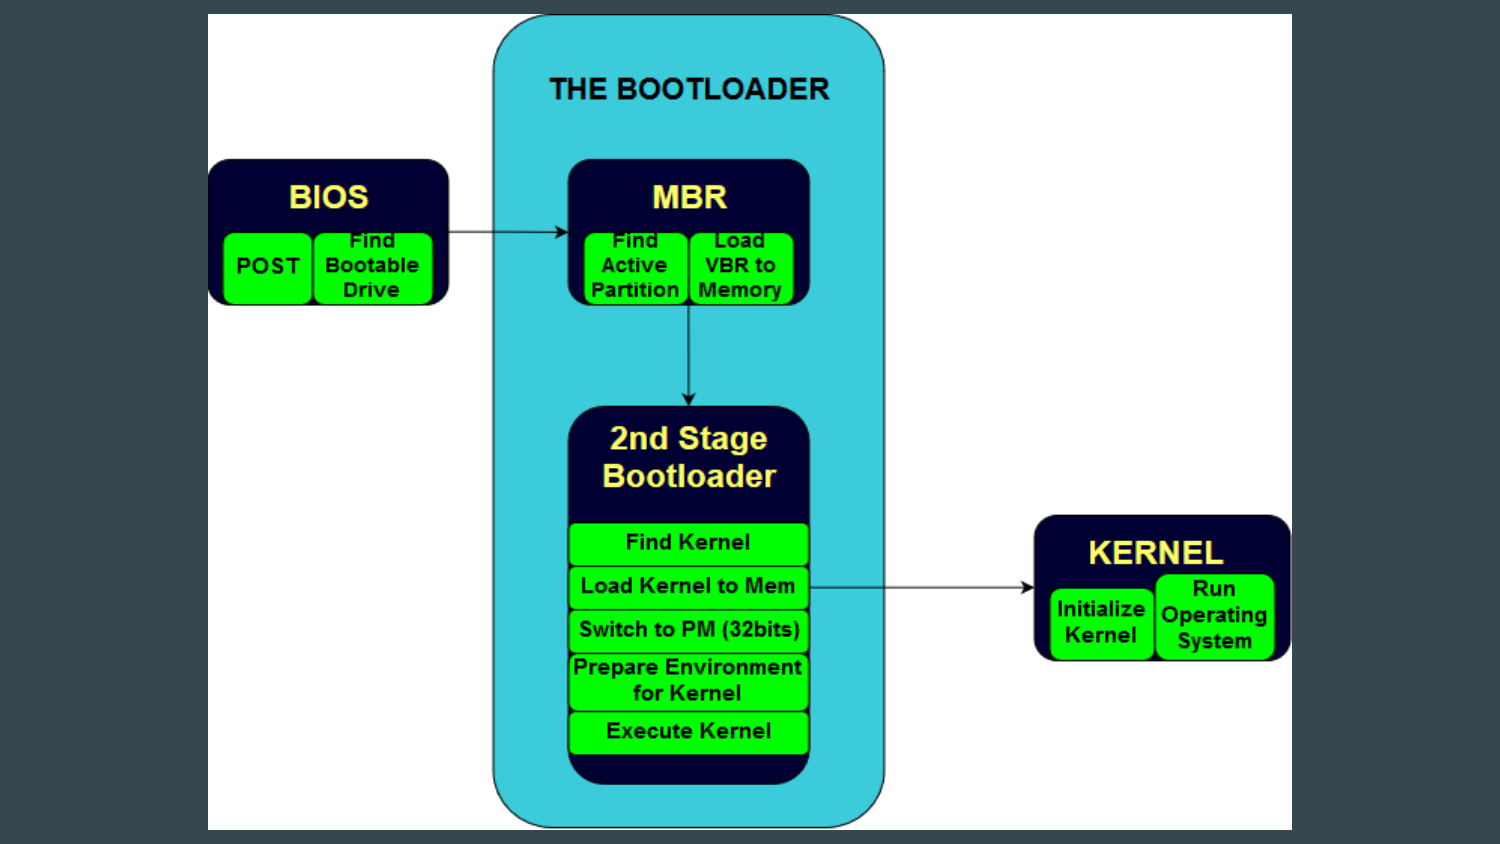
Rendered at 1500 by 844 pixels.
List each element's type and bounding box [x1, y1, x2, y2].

picture [208, 14, 1292, 830]
